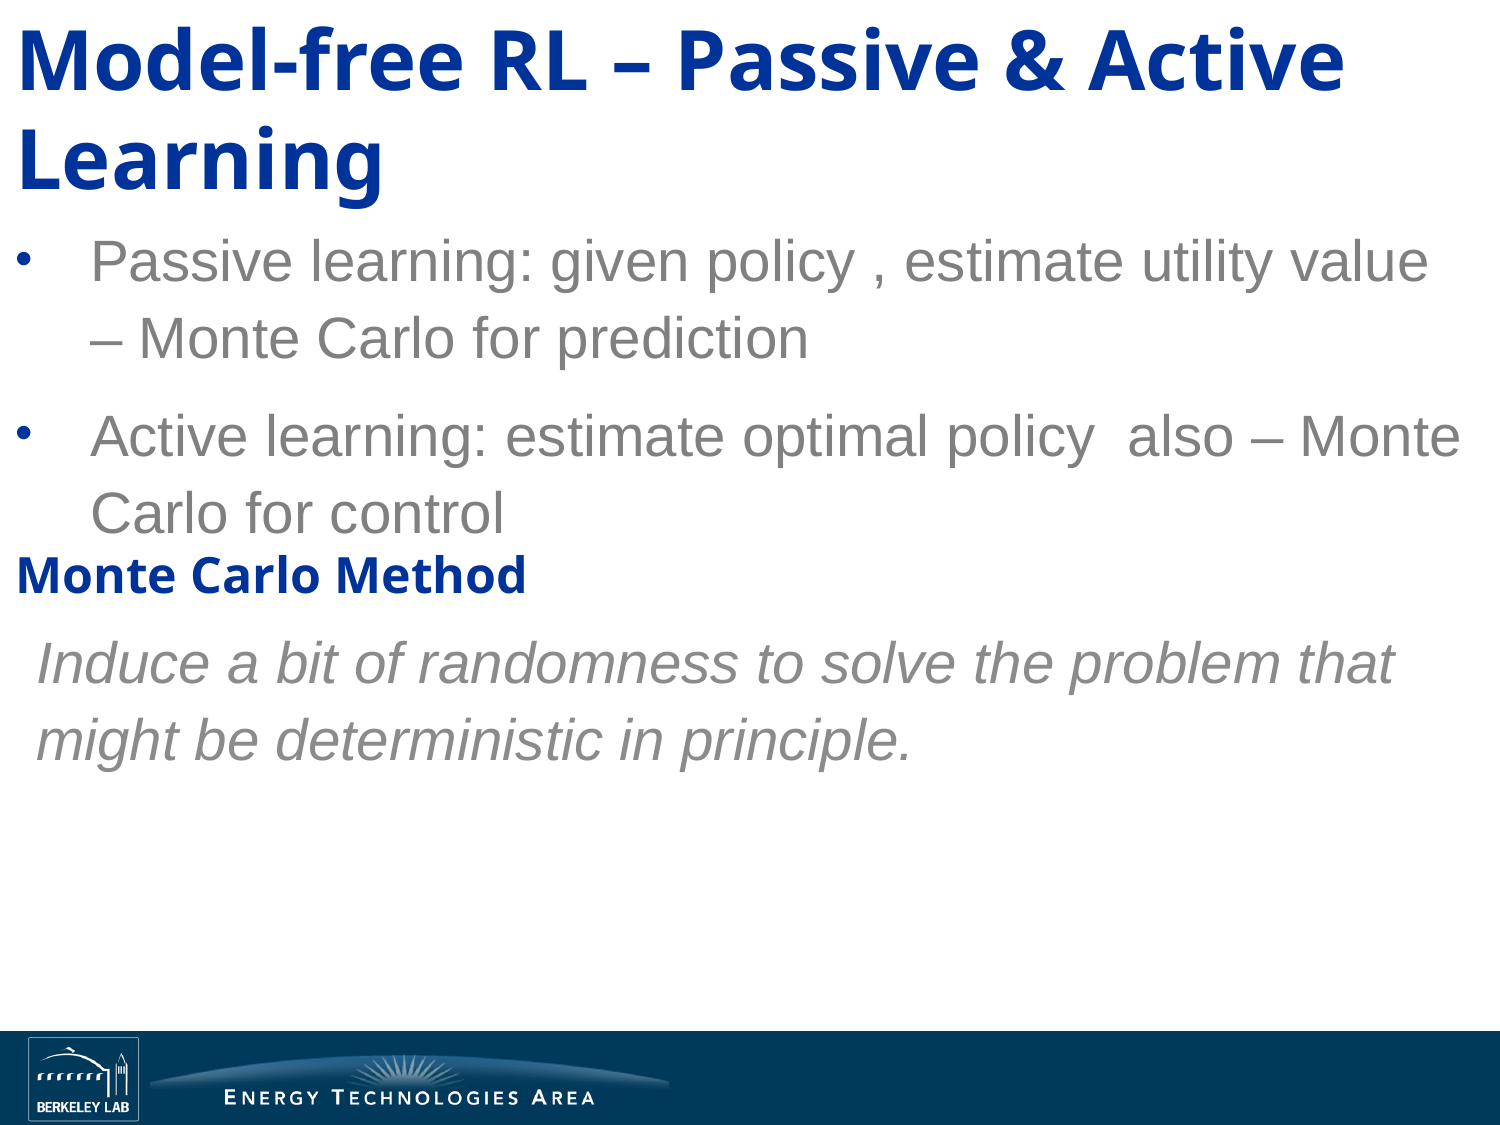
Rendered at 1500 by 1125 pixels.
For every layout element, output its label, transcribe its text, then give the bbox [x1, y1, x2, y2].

text_box Monte Carlo Method [0, 535, 544, 619]
subtitle Induce a bit of randomness to solve the problem that might be deterministic in principle. [21, 618, 1459, 914]
picture [0, 1031, 1500, 1125]
title Model-free RL – Passive & Active Learning [0, 2, 1446, 218]
